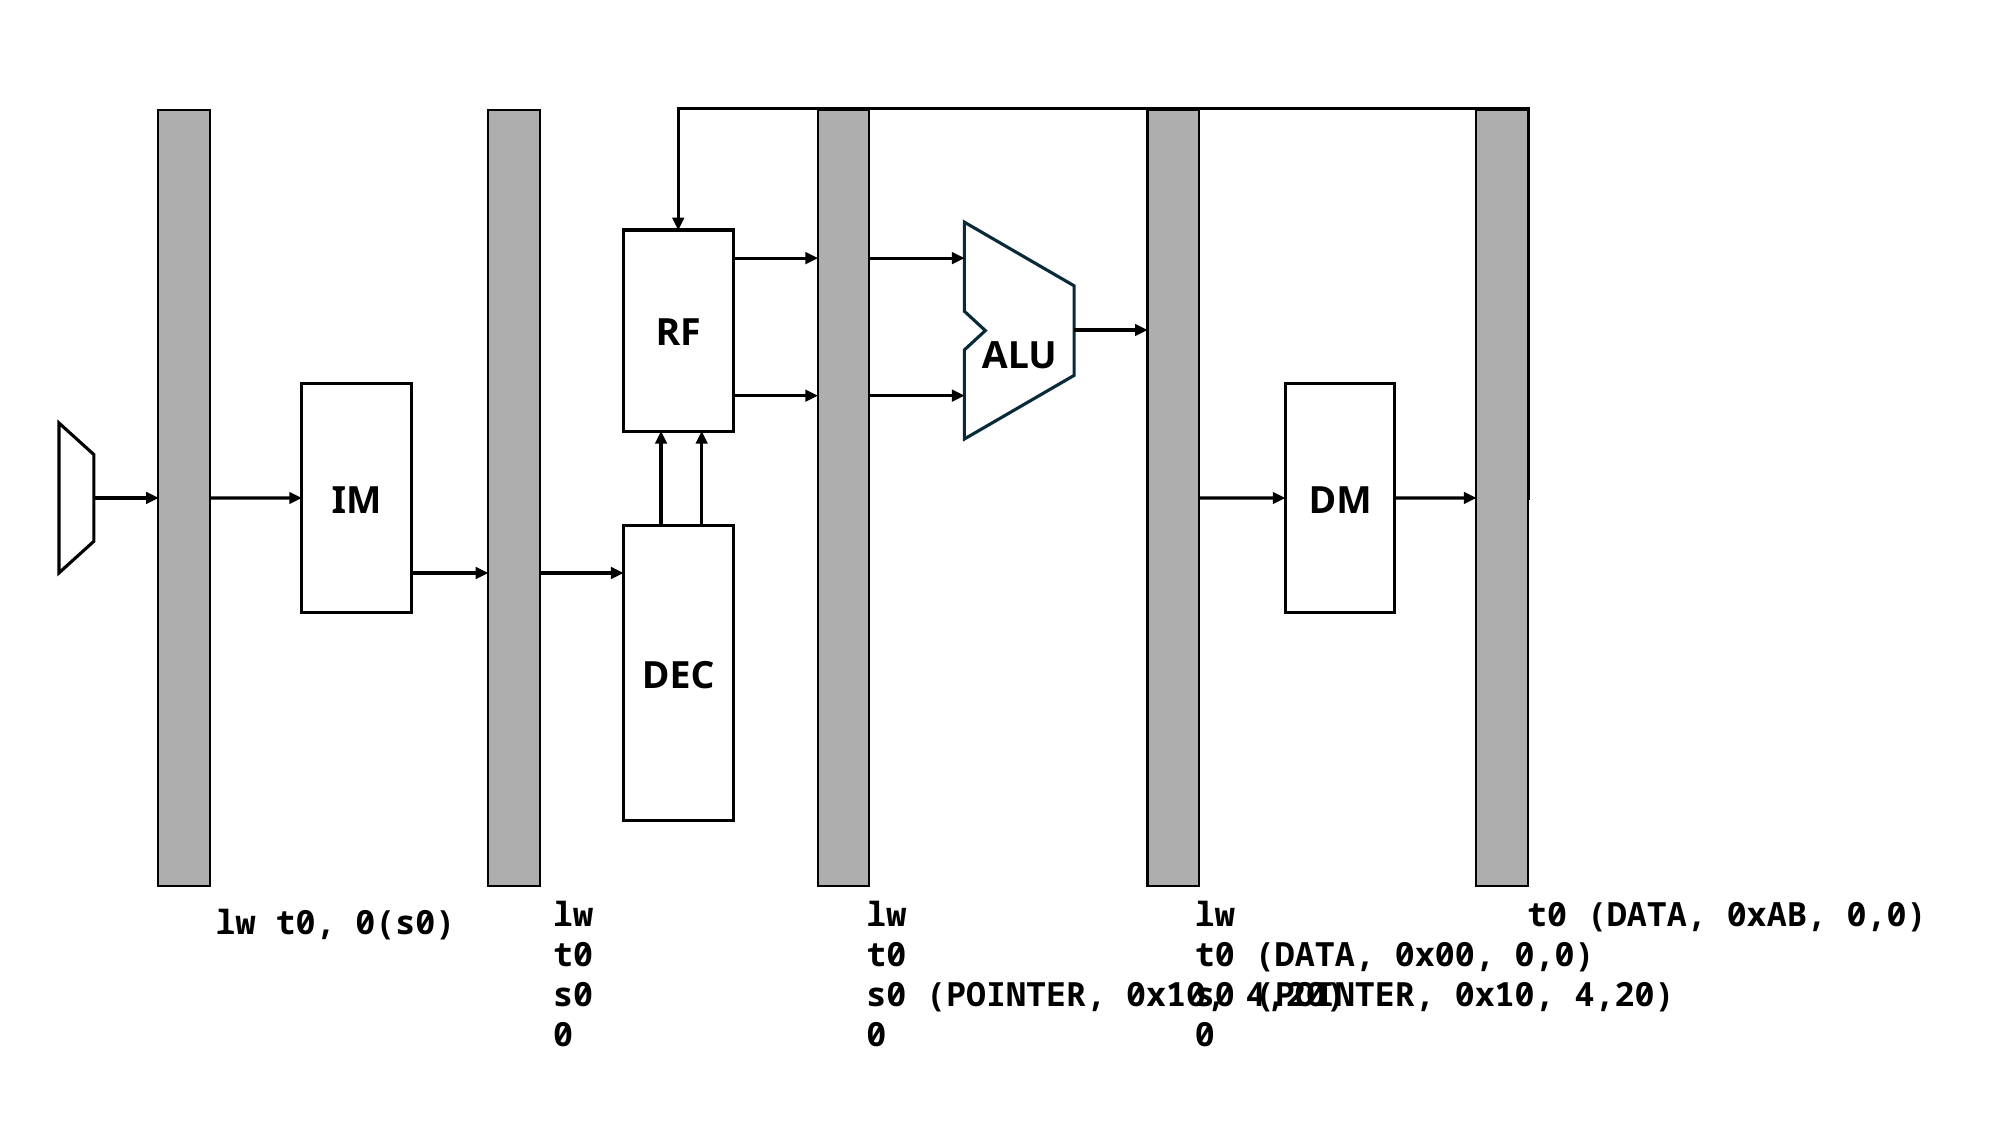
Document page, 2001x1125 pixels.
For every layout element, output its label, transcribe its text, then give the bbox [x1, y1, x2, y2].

text_box IM [300, 382, 413, 614]
text_box [1475, 110, 1528, 229]
text_box [157, 108, 212, 888]
text_box t0 (DATA, 0xAB, 0,0) [1512, 886, 1942, 941]
text_box [816, 110, 871, 229]
text_box [1146, 110, 1201, 229]
text_box lw t0 (DATA, 0x00, 0,0) s0 (POINTER, 0x10, 4,20) 0 [1180, 886, 1690, 1061]
text_box lw t0 s0 0 [538, 886, 628, 1061]
text_box [57, 419, 96, 577]
text_box [816, 499, 871, 888]
text_box lw t0, 0(s0) [200, 894, 471, 949]
text_box lw t0 s0 (POINTER, 0x10, 4,20) 0 [851, 886, 1180, 1061]
text_box DEC [622, 524, 735, 822]
text_box RF [622, 228, 677, 433]
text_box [677, 229, 1529, 499]
text_box [1475, 499, 1529, 886]
text_box [1146, 499, 1201, 886]
text_box [487, 108, 541, 888]
text_box DM [1284, 499, 1396, 614]
text_box ALU [962, 219, 980, 229]
